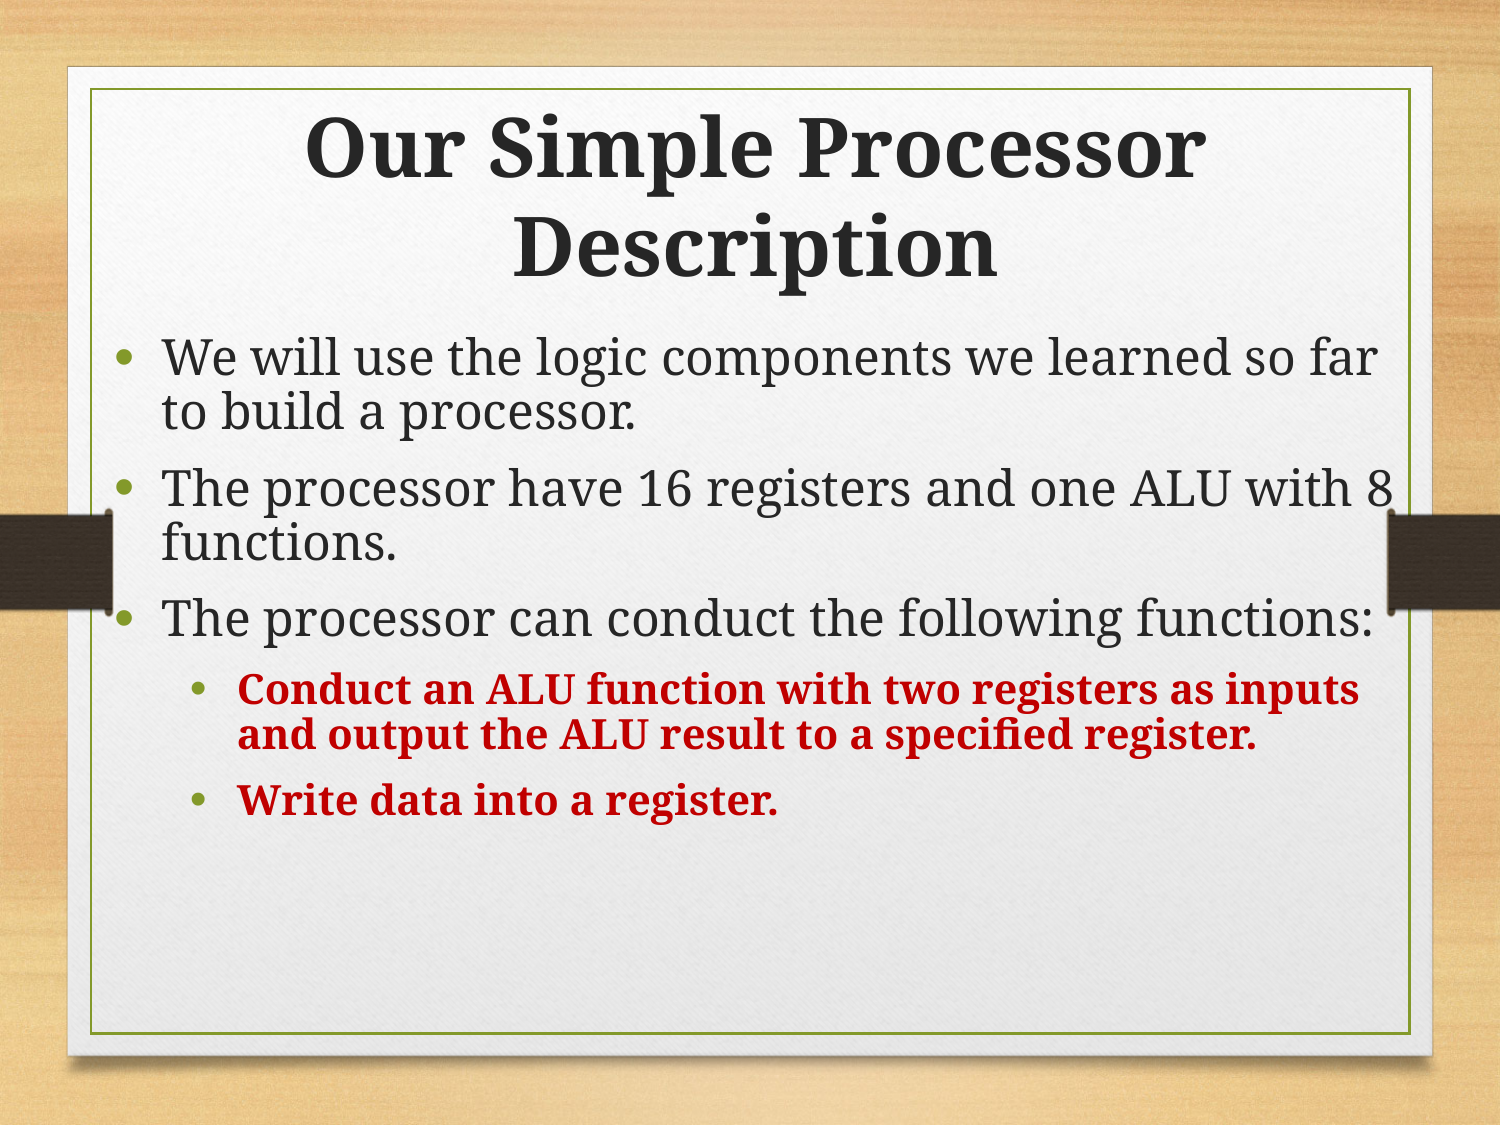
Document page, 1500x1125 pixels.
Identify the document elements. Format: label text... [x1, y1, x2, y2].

list We will use the logic components we learned so far to build a processor. The processor have 16 registers and one ALU with 8 functions. The processor can conduct the following functions: Conduct an ALU function with two registers as inputs and output the ALU result to a specified register. Write data into a register. [99, 324, 1425, 891]
picture [0, 0, 1500, 1125]
title Our Simple Processor Description [99, 87, 1413, 302]
